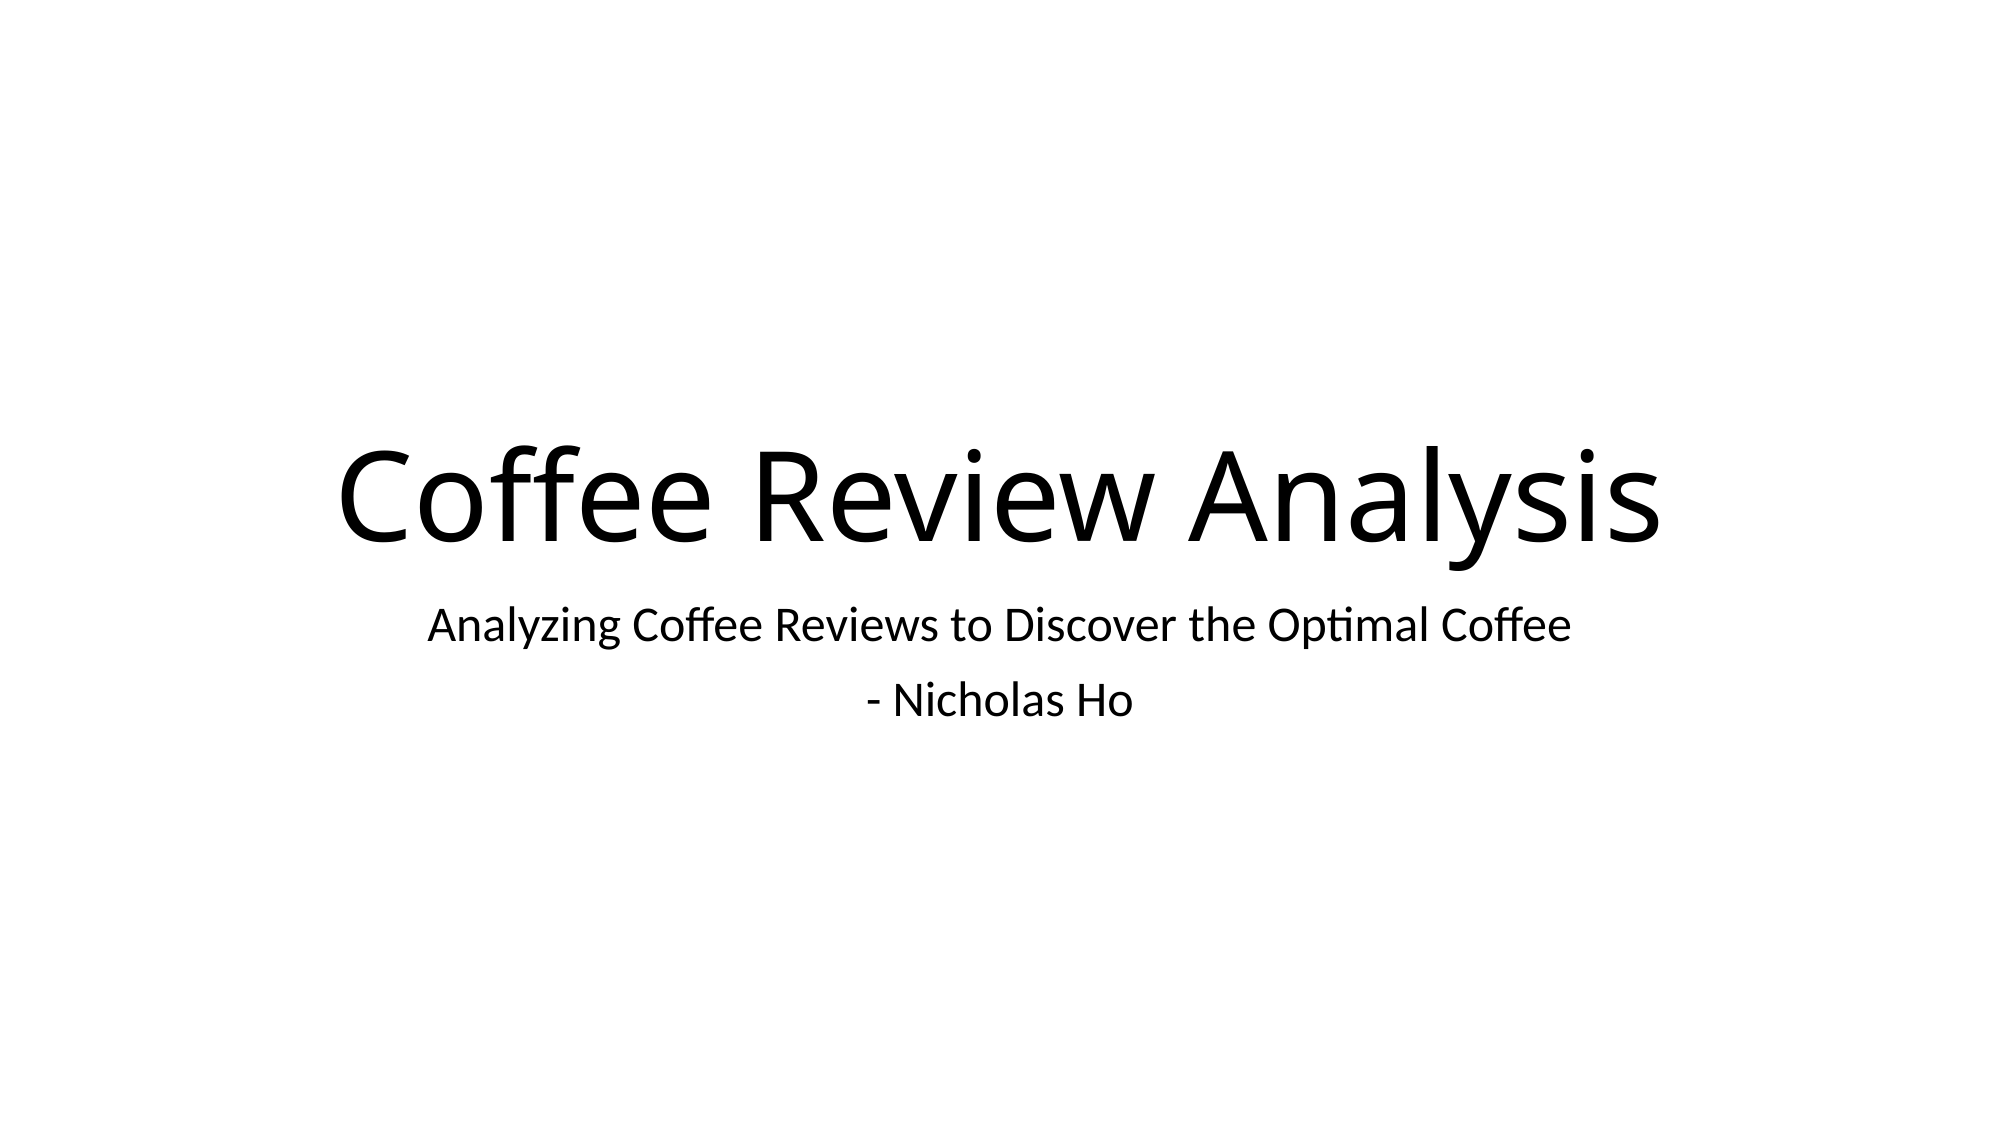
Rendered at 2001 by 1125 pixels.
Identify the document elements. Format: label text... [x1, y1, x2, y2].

subtitle Analyzing Coffee Reviews to Discover the Optimal Coffee - Nicholas Ho [249, 590, 1750, 863]
title Coffee Review Analysis [249, 184, 1750, 576]
